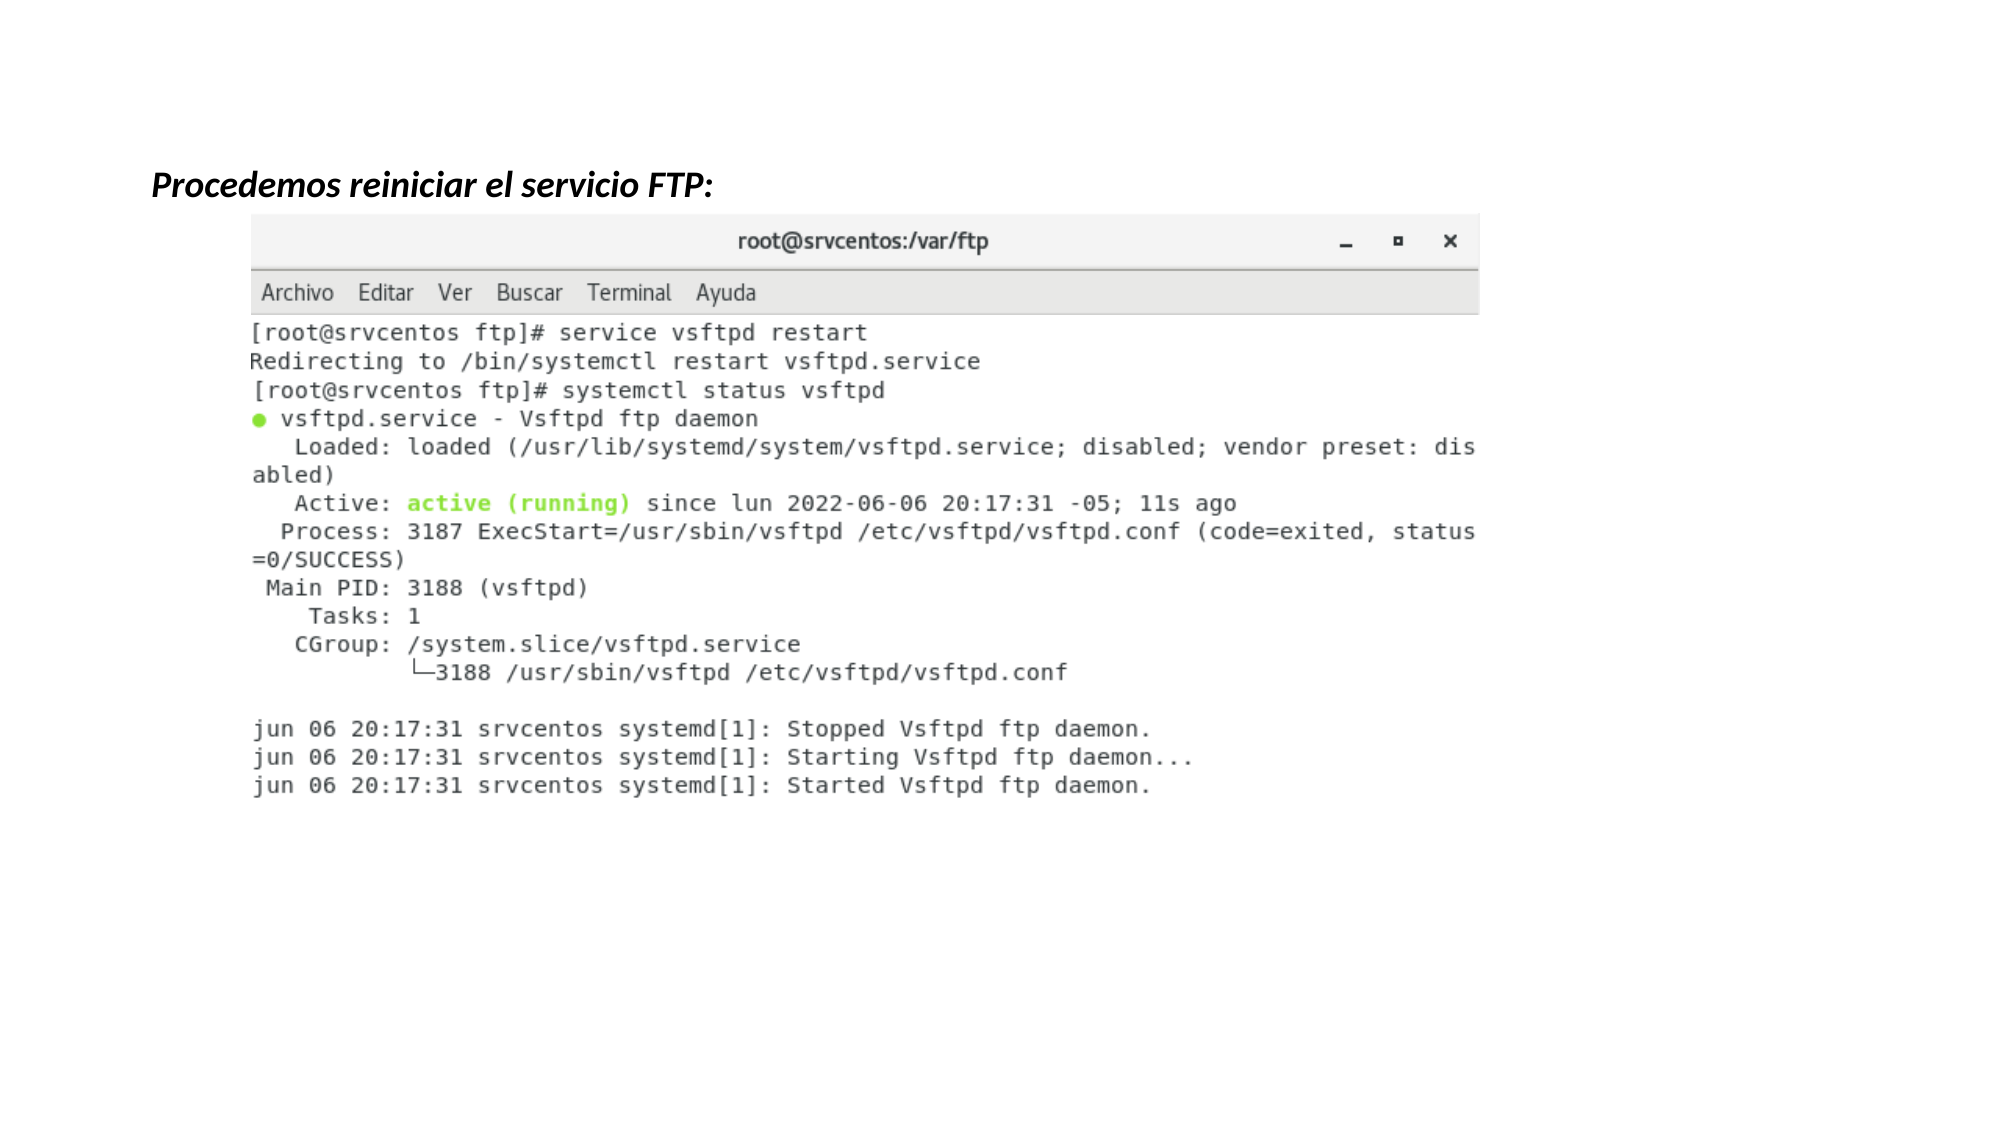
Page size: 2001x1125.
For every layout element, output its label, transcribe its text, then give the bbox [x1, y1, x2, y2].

text_box Procedemos reiniciar el servicio FTP: [136, 152, 730, 213]
picture [251, 320, 1480, 801]
picture [251, 213, 1480, 315]
